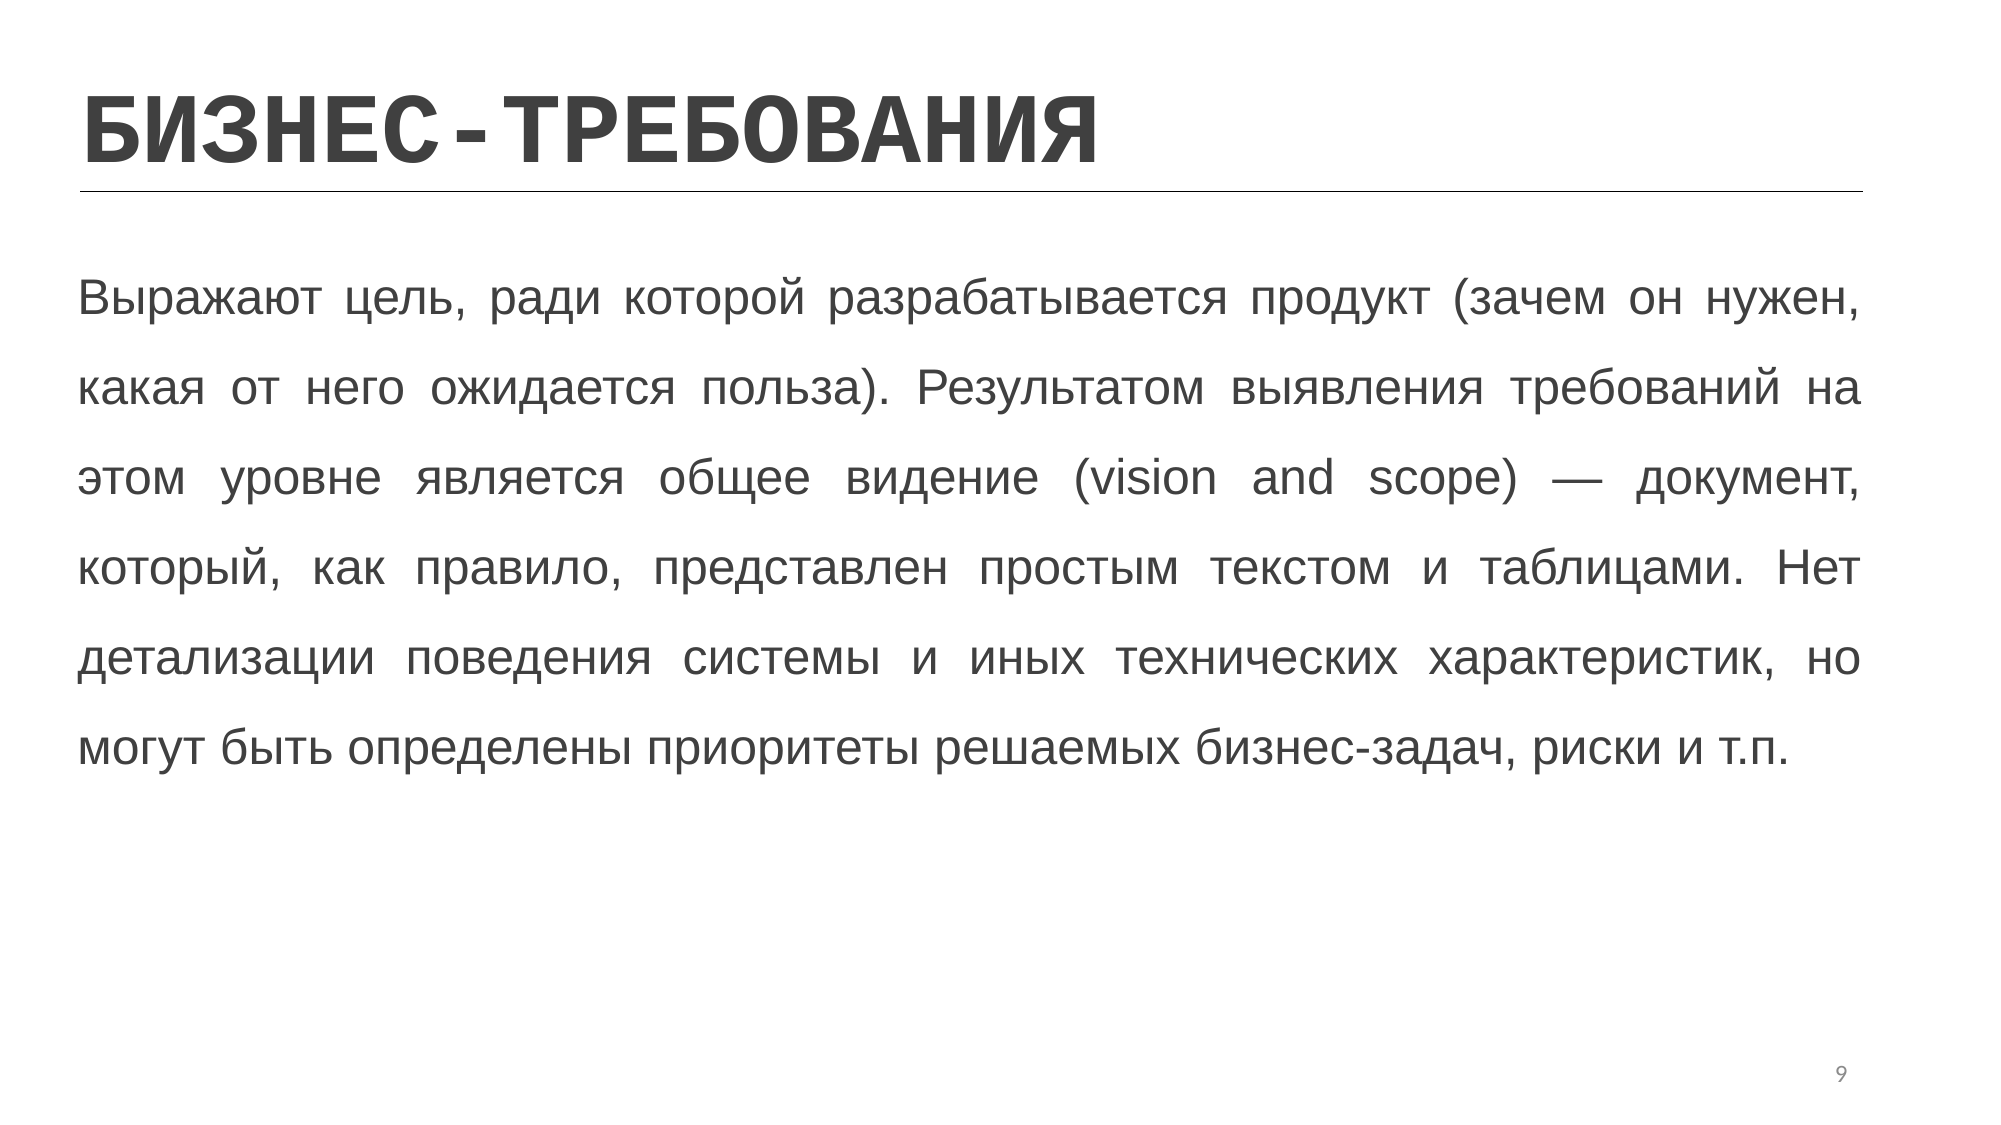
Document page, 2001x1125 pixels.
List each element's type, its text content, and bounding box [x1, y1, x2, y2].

slide_number 9 [1412, 1042, 1863, 1103]
text_box БИЗНЕС-ТРЕБОВАНИЯ [67, 55, 1117, 191]
text_box Выражают цель, ради которой разрабатывается продукт (зачем он нужен, какая от него ожидается польза). Результатом выявления требований на этом уровне является общее видение (vision and scope) — документ, который, как правило, представлен простым текстом и таблицами. Нет детализации поведения системы и иных технических характеристик, но могут быть определены приоритеты решаемых бизнес-задач, риски и т.п. [62, 227, 1877, 782]
